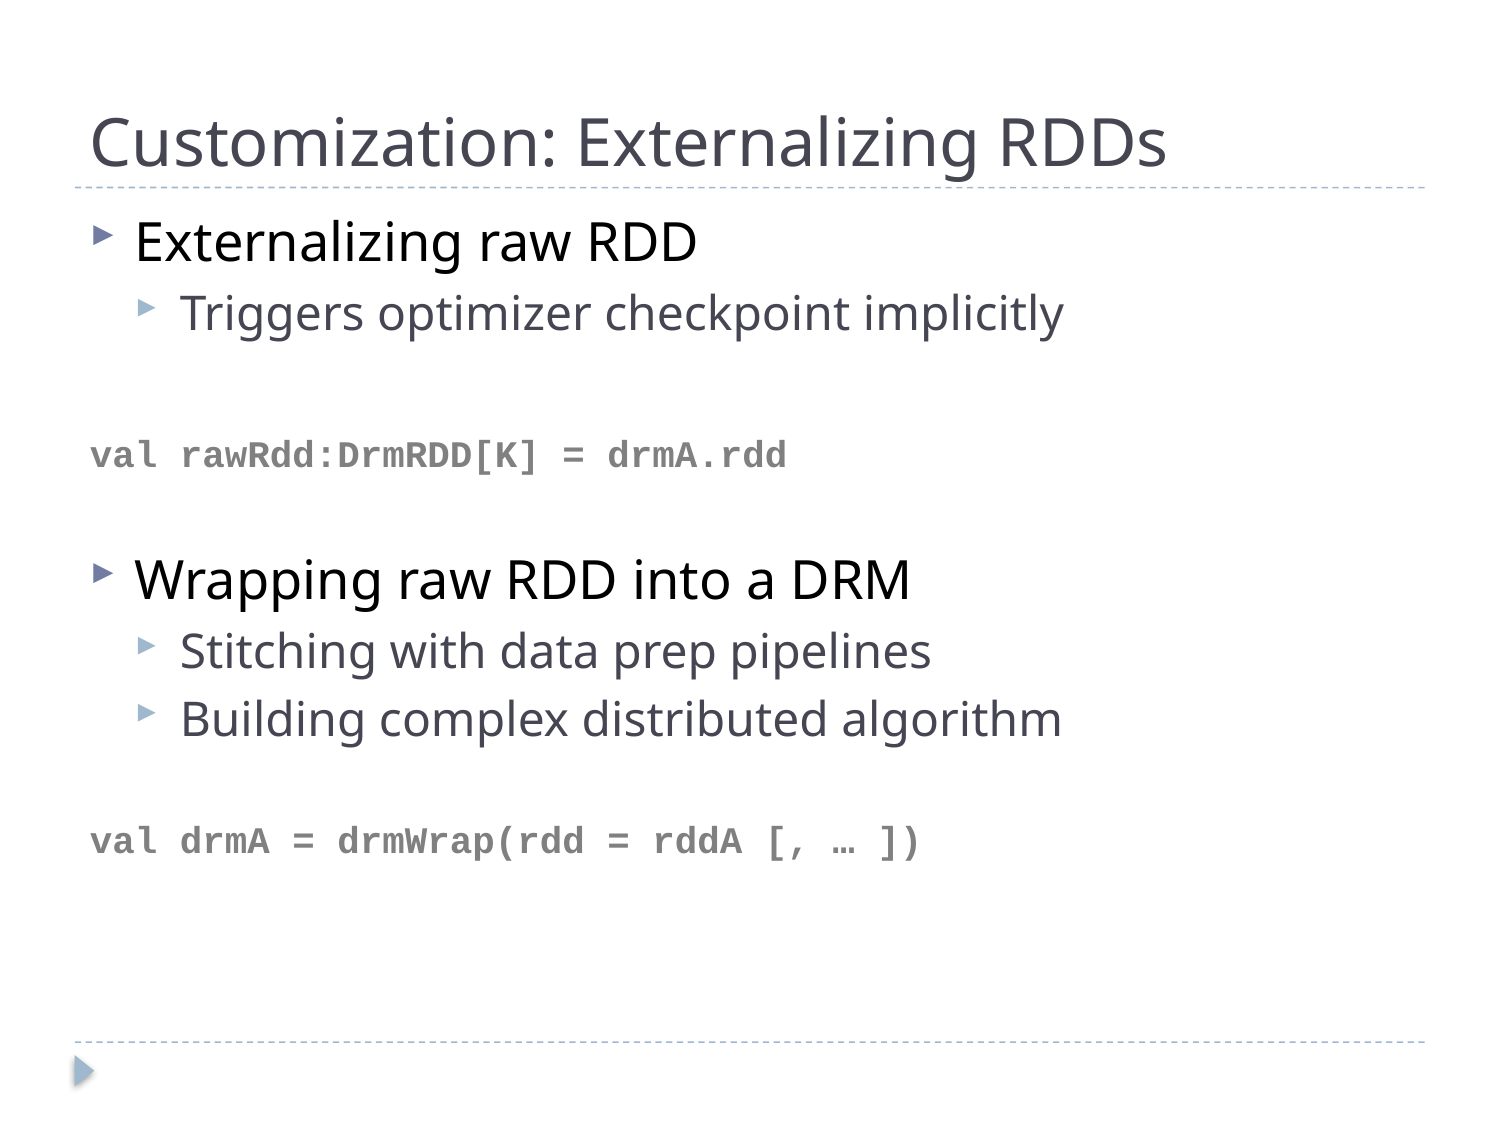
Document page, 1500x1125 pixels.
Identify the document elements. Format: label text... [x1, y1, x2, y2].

title Customization: Externalizing RDDs [75, 24, 1425, 188]
list Externalizing raw RDD Triggers optimizer checkpoint implicitly val rawRdd:DrmRDD[K] = drmA.rdd Wrapping raw RDD into a DRM Stitching with data prep pipelines Building complex distributed algorithm val drmA = drmWrap(rdd = rddA [, … ]) [75, 200, 1425, 1010]
